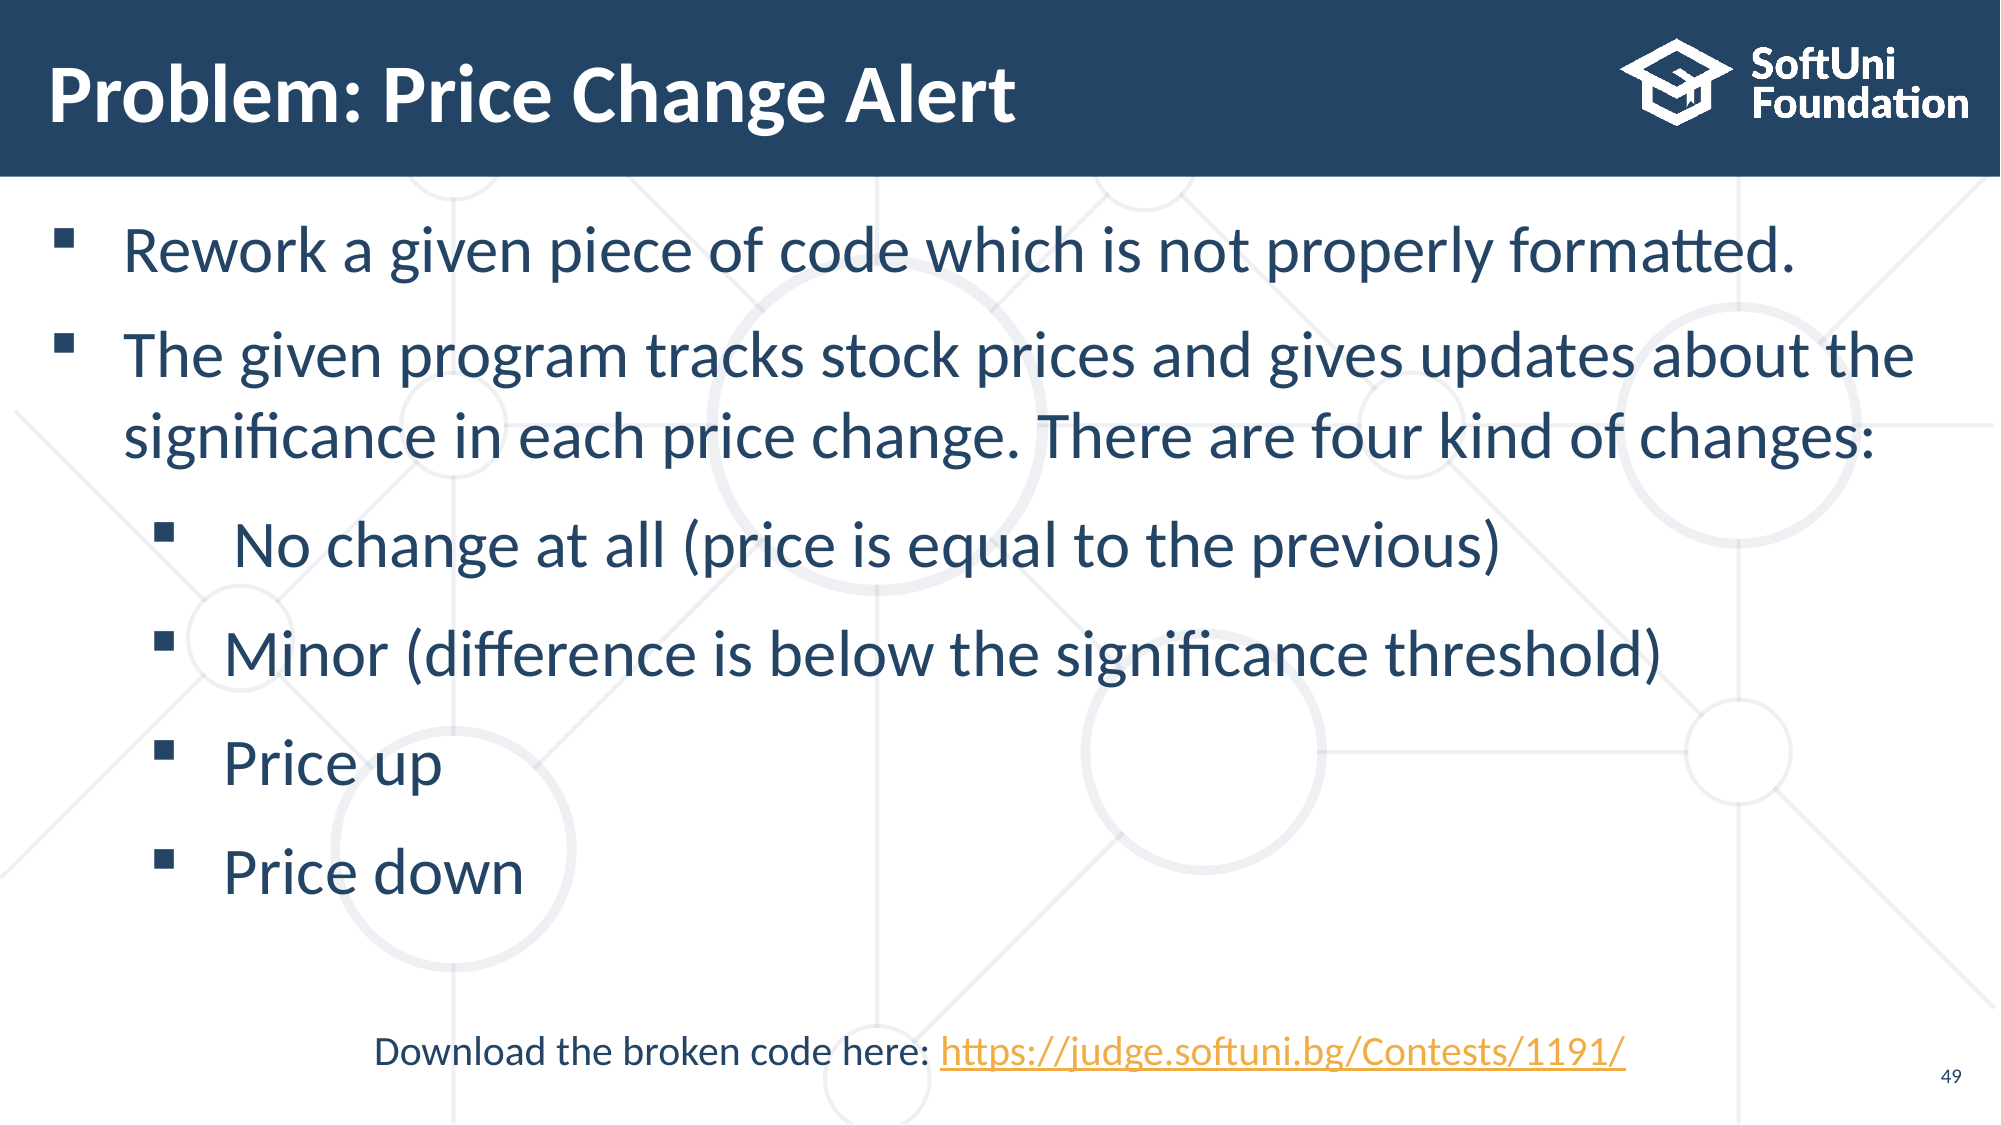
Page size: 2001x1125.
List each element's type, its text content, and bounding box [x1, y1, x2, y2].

slide_number 49 [1897, 1049, 1968, 1101]
list Rework a given piece of code which is not properly formatted. The given program tracks stock prices and gives updates about the significance in each price change. There are four kind of changes: No change at all (price is equal to the previous) Minor (difference is below the significance threshold) Price up Price down [31, 196, 1969, 922]
title Problem: Price Change Alert [31, 16, 1591, 162]
text_box Download the broken code here: https://judge.softuni.bg/Contests/1191/ [131, 1016, 1869, 1082]
picture [1619, 38, 1968, 126]
